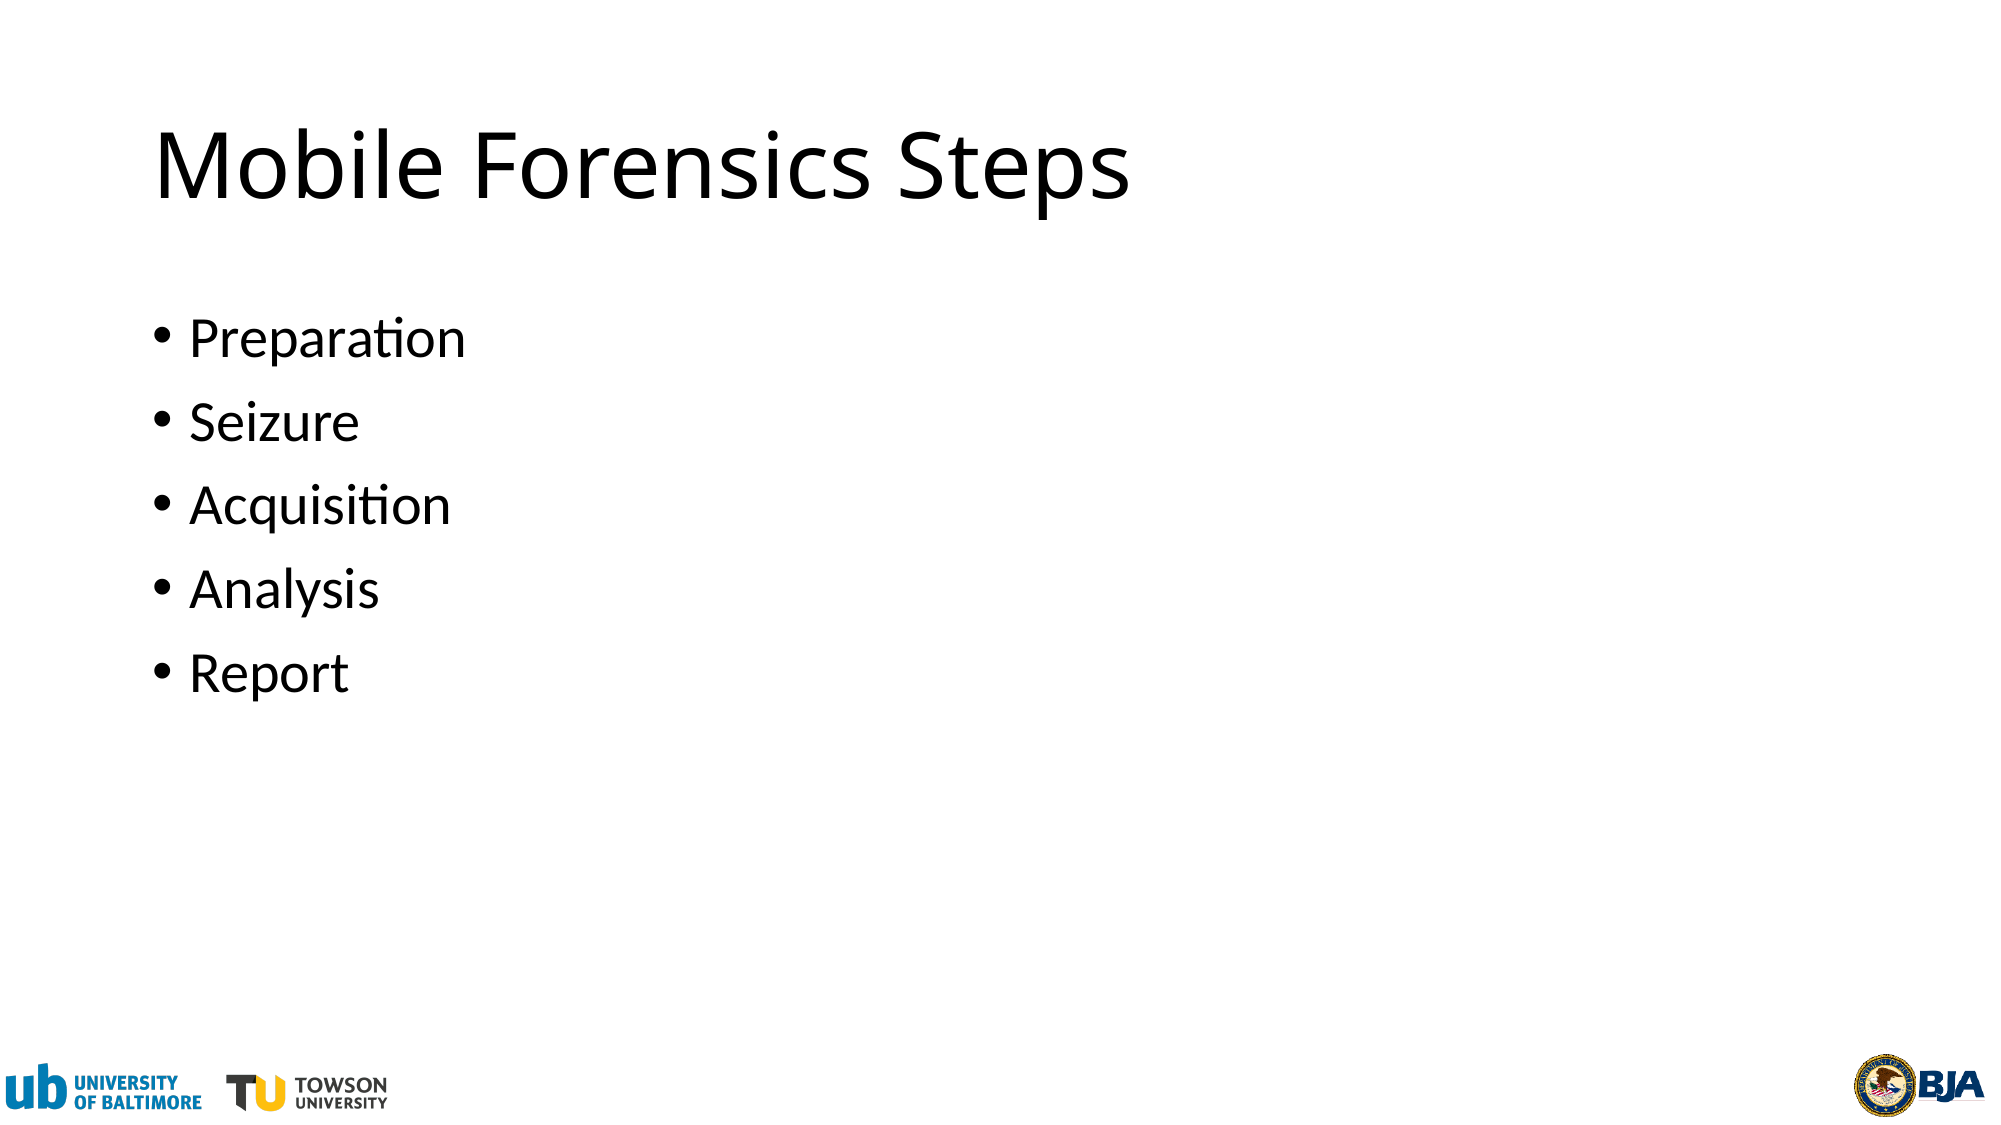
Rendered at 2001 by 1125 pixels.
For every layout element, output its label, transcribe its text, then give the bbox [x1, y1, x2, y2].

picture [1854, 1054, 1986, 1117]
picture [0, 1031, 407, 1125]
list Preparation Seizure Acquisition Analysis Report [137, 299, 1863, 1014]
title Mobile Forensics Steps [137, 59, 1863, 278]
